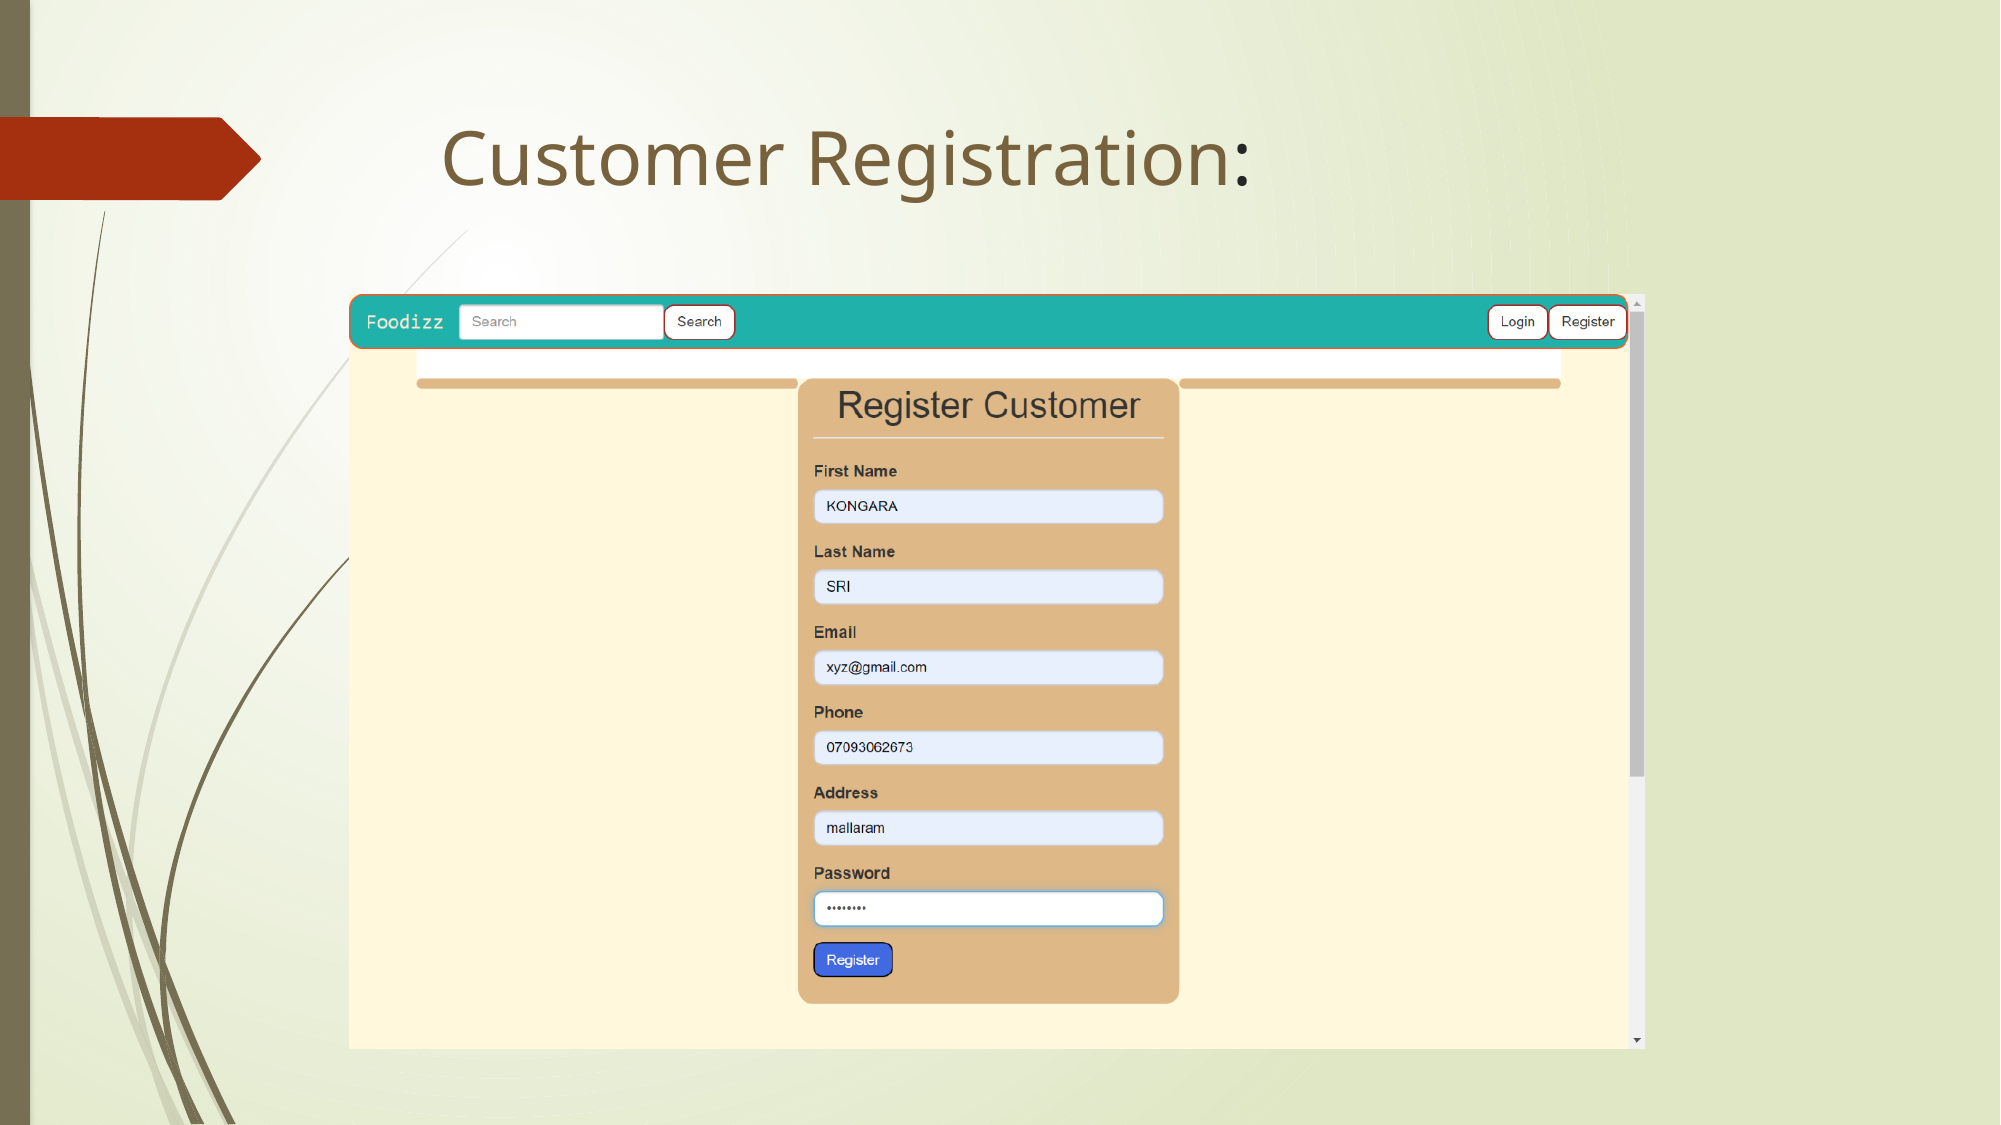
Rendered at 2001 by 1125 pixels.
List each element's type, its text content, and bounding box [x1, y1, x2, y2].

title Customer Registration: [425, 102, 1888, 313]
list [349, 294, 1645, 1049]
